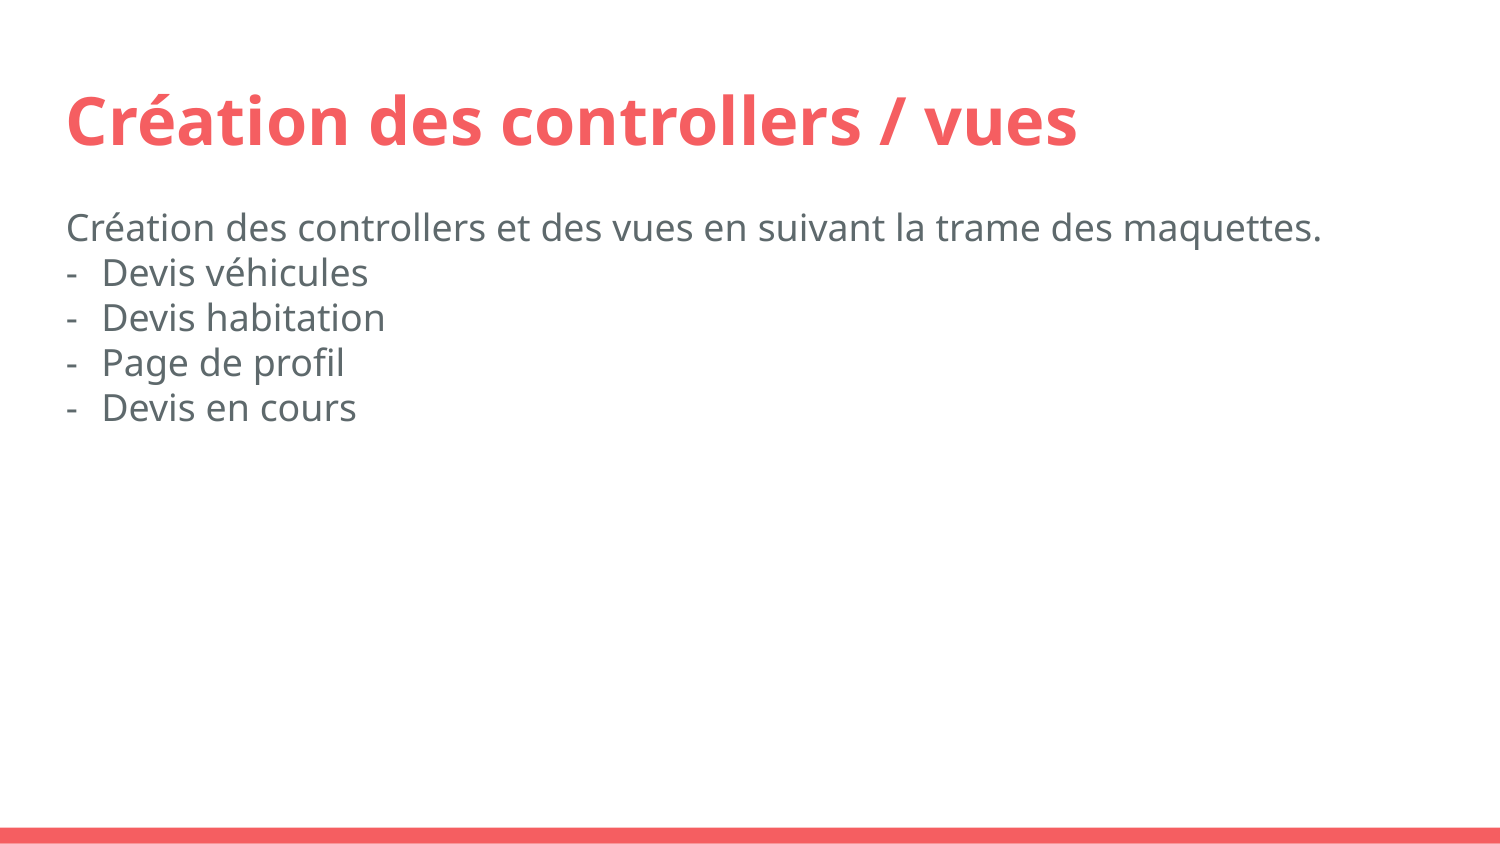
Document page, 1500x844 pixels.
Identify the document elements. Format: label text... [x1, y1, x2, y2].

text_box Création des controllers / vues [51, 64, 1449, 167]
text_box Création des controllers et des vues en suivant la trame des maquettes. Devis véhicules Devis habitation Page de profil Devis en cours [51, 189, 1449, 750]
